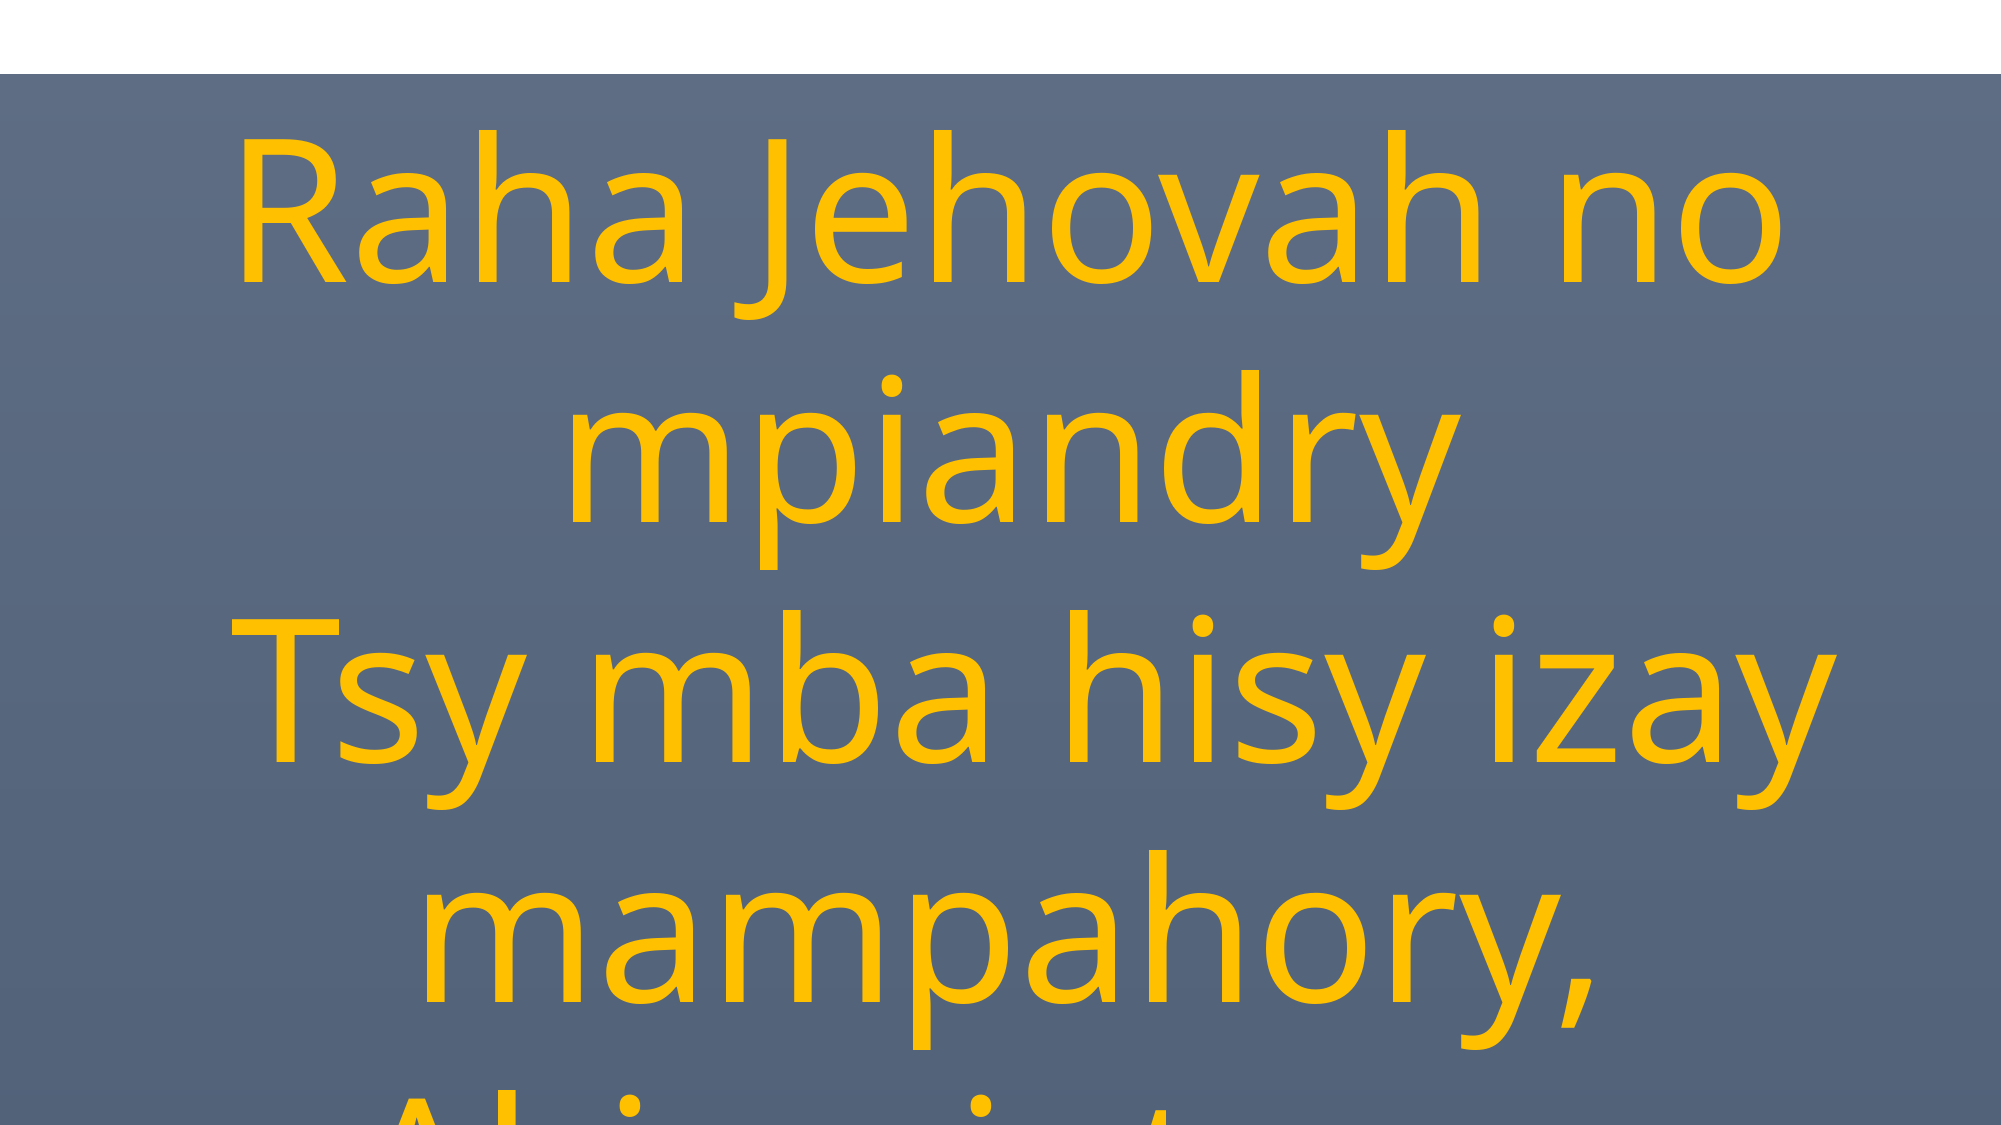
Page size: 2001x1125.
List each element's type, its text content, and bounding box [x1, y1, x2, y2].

text_box Raha Jehovah no mpiandry Tsy mba hisy izay mampahory, Ahimaintso no handriako Ranon’aina ho sotroiko [0, 74, 2000, 1125]
